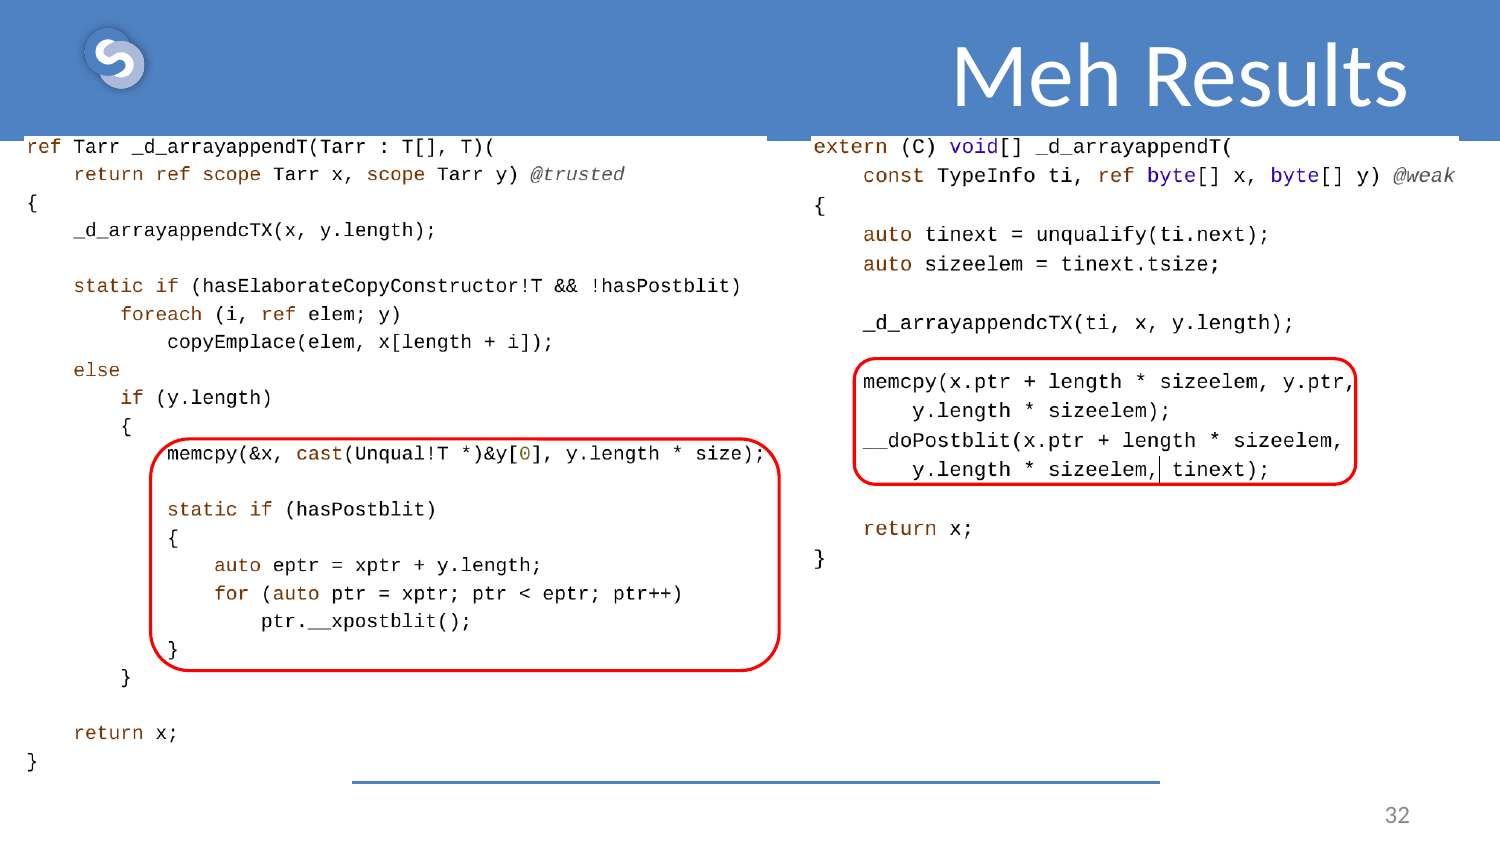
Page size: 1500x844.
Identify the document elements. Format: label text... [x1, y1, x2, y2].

slide_number ‹#› [1277, 799, 1425, 827]
title Meh Results [199, 16, 1425, 124]
picture [82, 26, 148, 91]
text_box [772, 455, 780, 655]
picture [811, 136, 1459, 580]
picture [24, 136, 768, 778]
